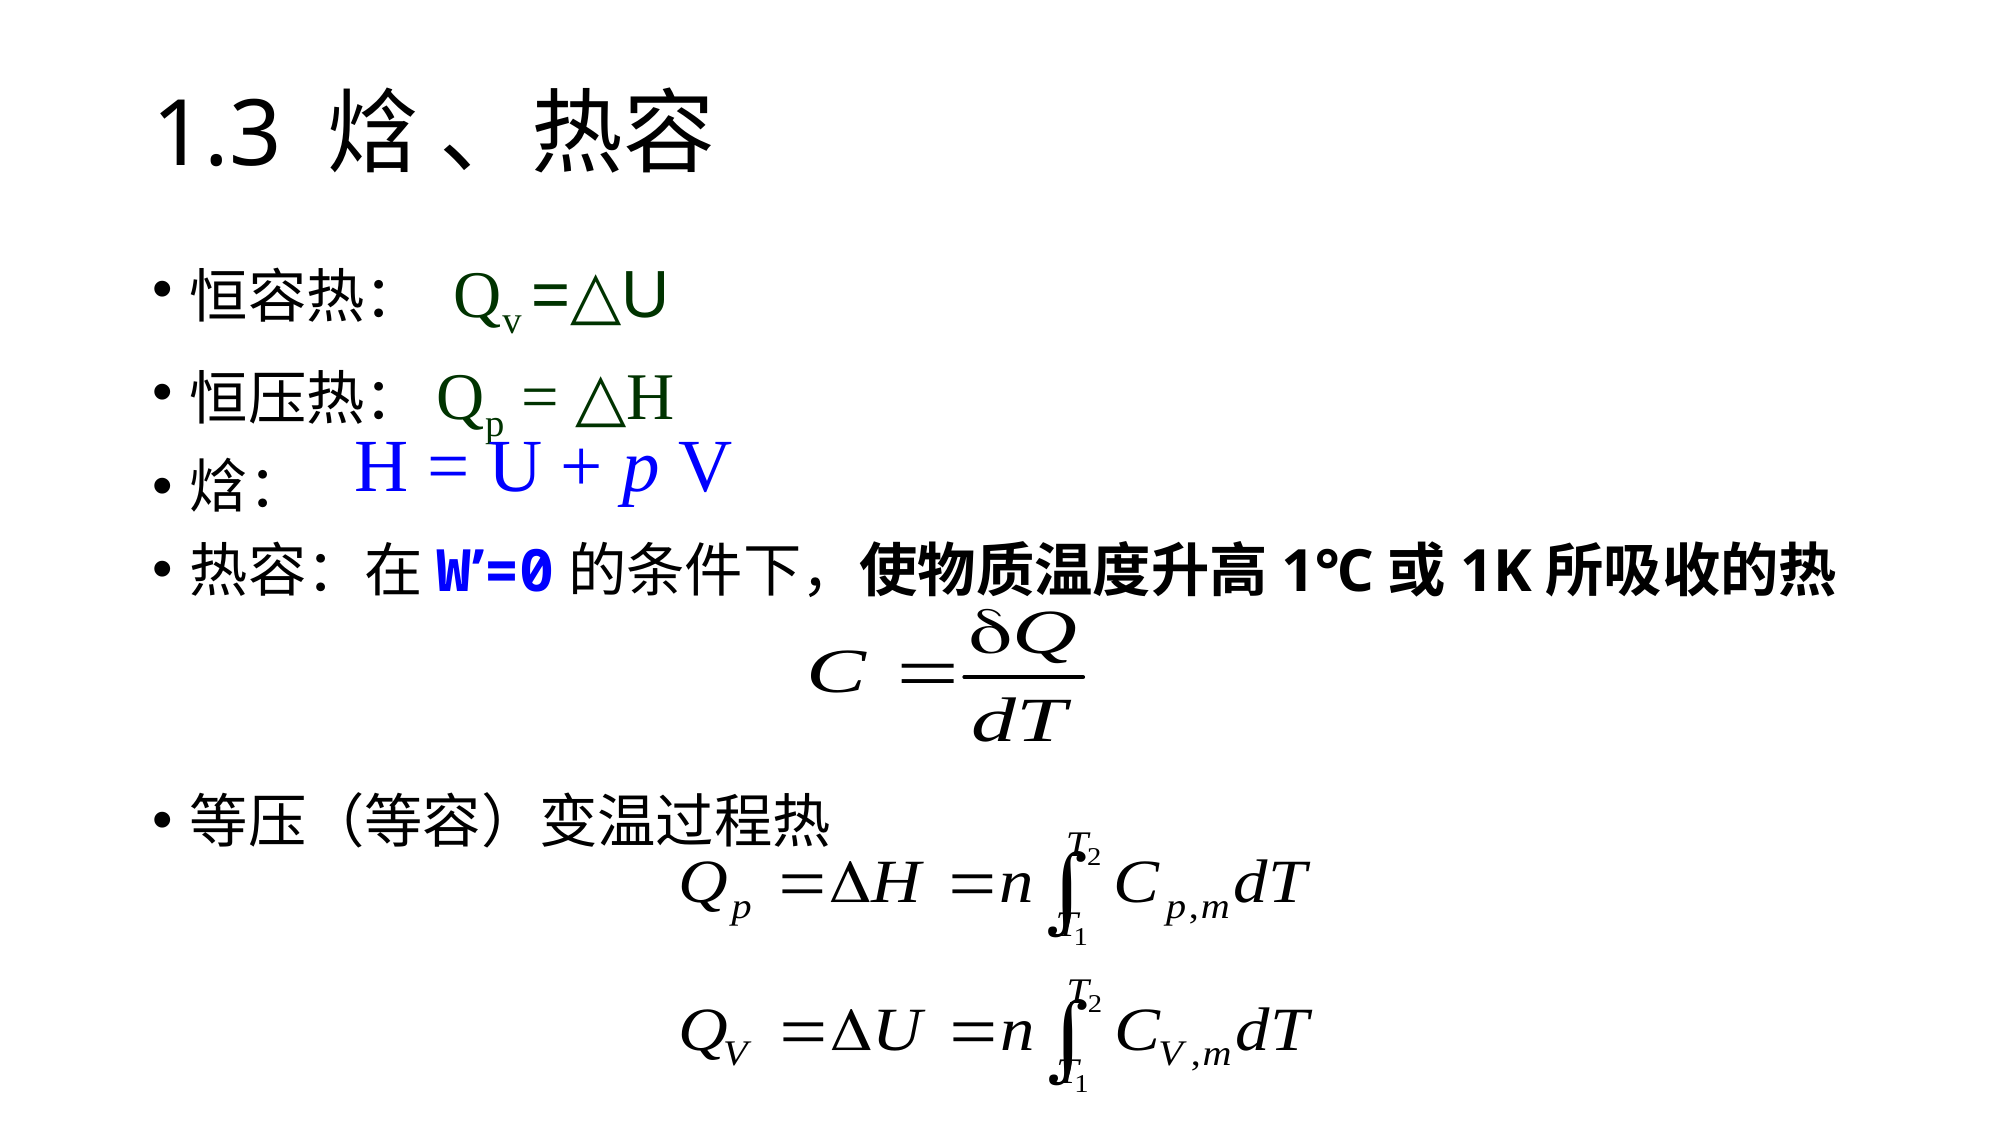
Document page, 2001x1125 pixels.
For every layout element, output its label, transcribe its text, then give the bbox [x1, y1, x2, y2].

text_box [635, 817, 1365, 1105]
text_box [796, 593, 1104, 756]
list 恒容热： Qv =△U 恒压热：Qp = △H 焓： 热容：在W’=0的条件下，使物质温度升高1℃或1K所吸收的热 等压（等容）变温过程热 [137, 244, 1863, 1105]
text_box H = U + p V [339, 409, 748, 514]
title 1.3 焓 、热容 [137, 26, 1863, 244]
